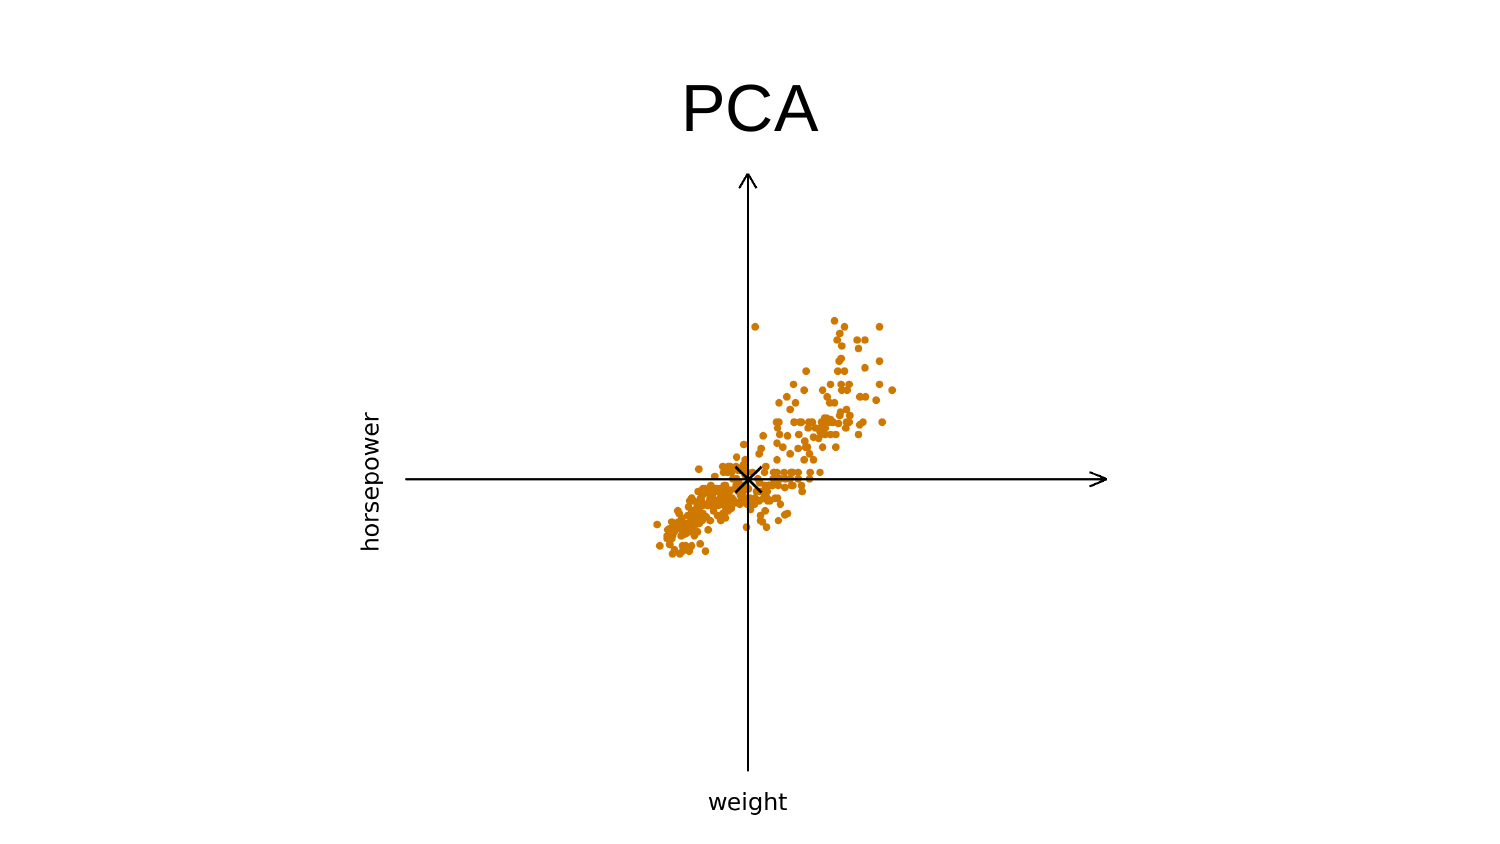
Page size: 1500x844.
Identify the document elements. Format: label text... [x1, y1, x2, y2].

title PCA [51, 36, 1449, 160]
picture [272, 78, 1199, 844]
